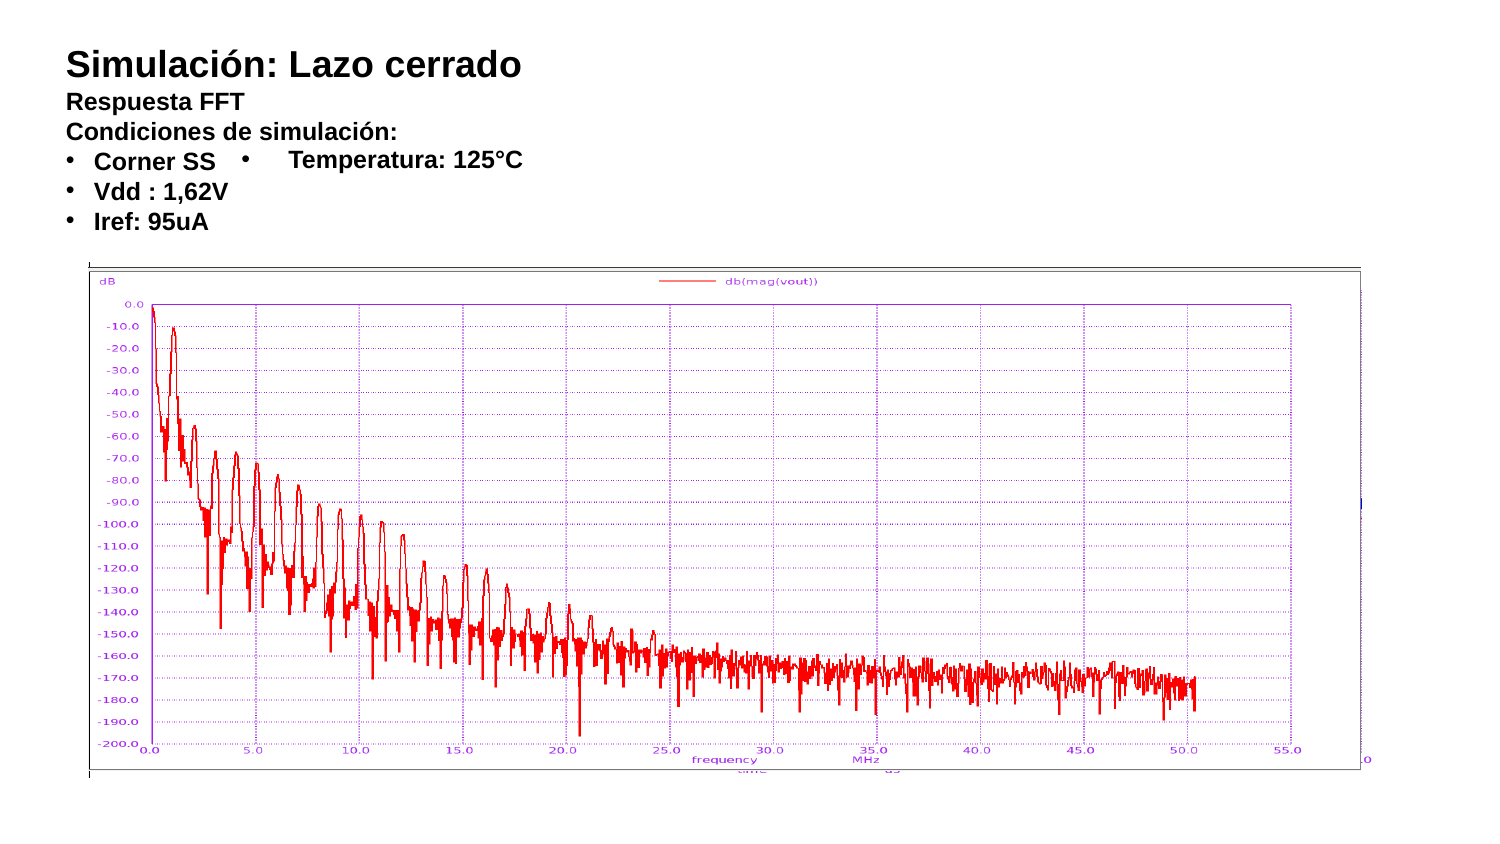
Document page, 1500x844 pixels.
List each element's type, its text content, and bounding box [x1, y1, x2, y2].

picture [88, 261, 1412, 778]
text_box Temperatura: 125°C [226, 136, 555, 181]
text_box Simulación: Lazo cerrado Respuesta FFT Condiciones de simulación: Corner SS Vdd : 1,62V Iref: 95uA [51, 25, 1449, 268]
